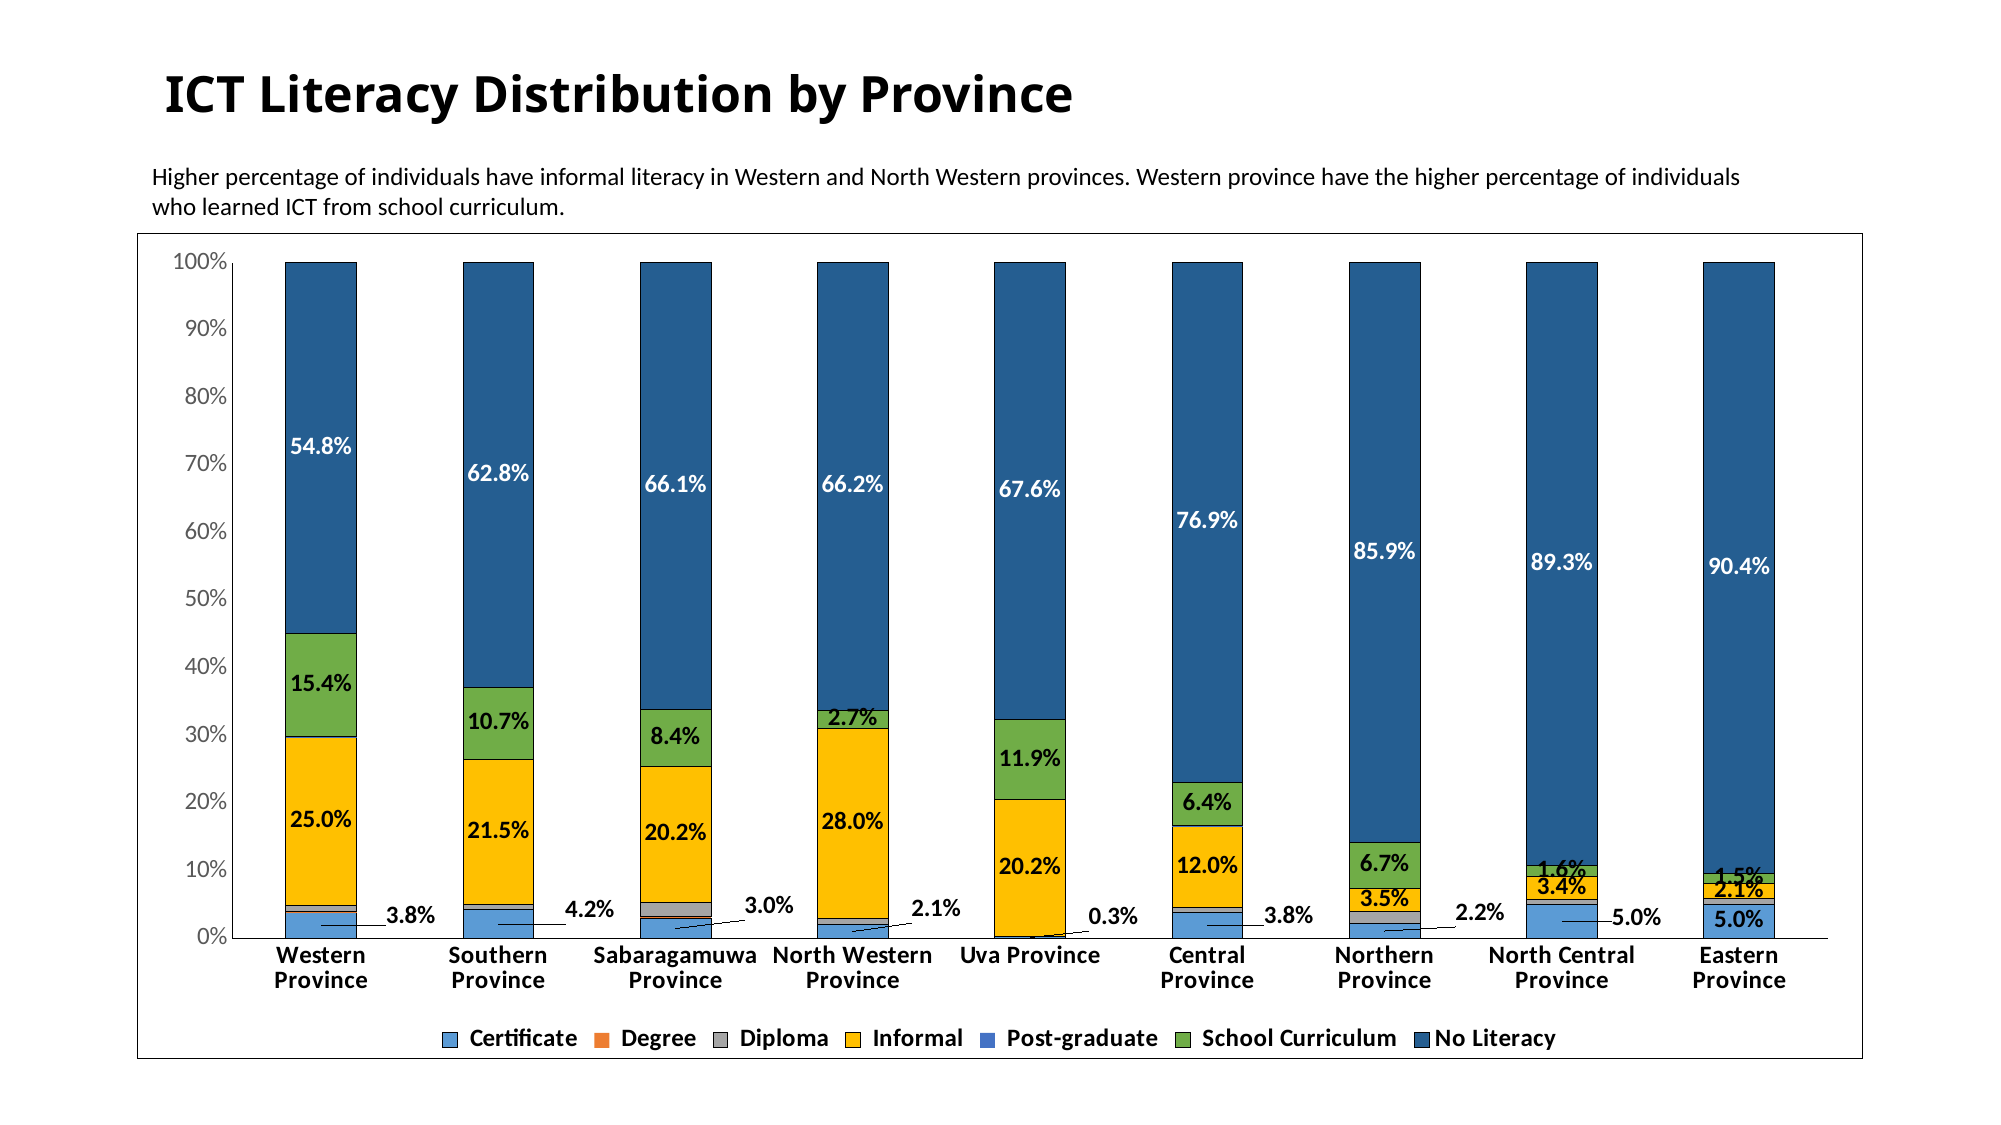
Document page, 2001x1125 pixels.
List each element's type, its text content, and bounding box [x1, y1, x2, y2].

title ICT Literacy Distribution by Province [137, 59, 1863, 133]
chart [137, 233, 1863, 1059]
text_box Higher percentage of individuals have informal literacy in Western and North Western provinces. Western province have the higher percentage of individuals who learned ICT from school curriculum. [137, 152, 1800, 228]
